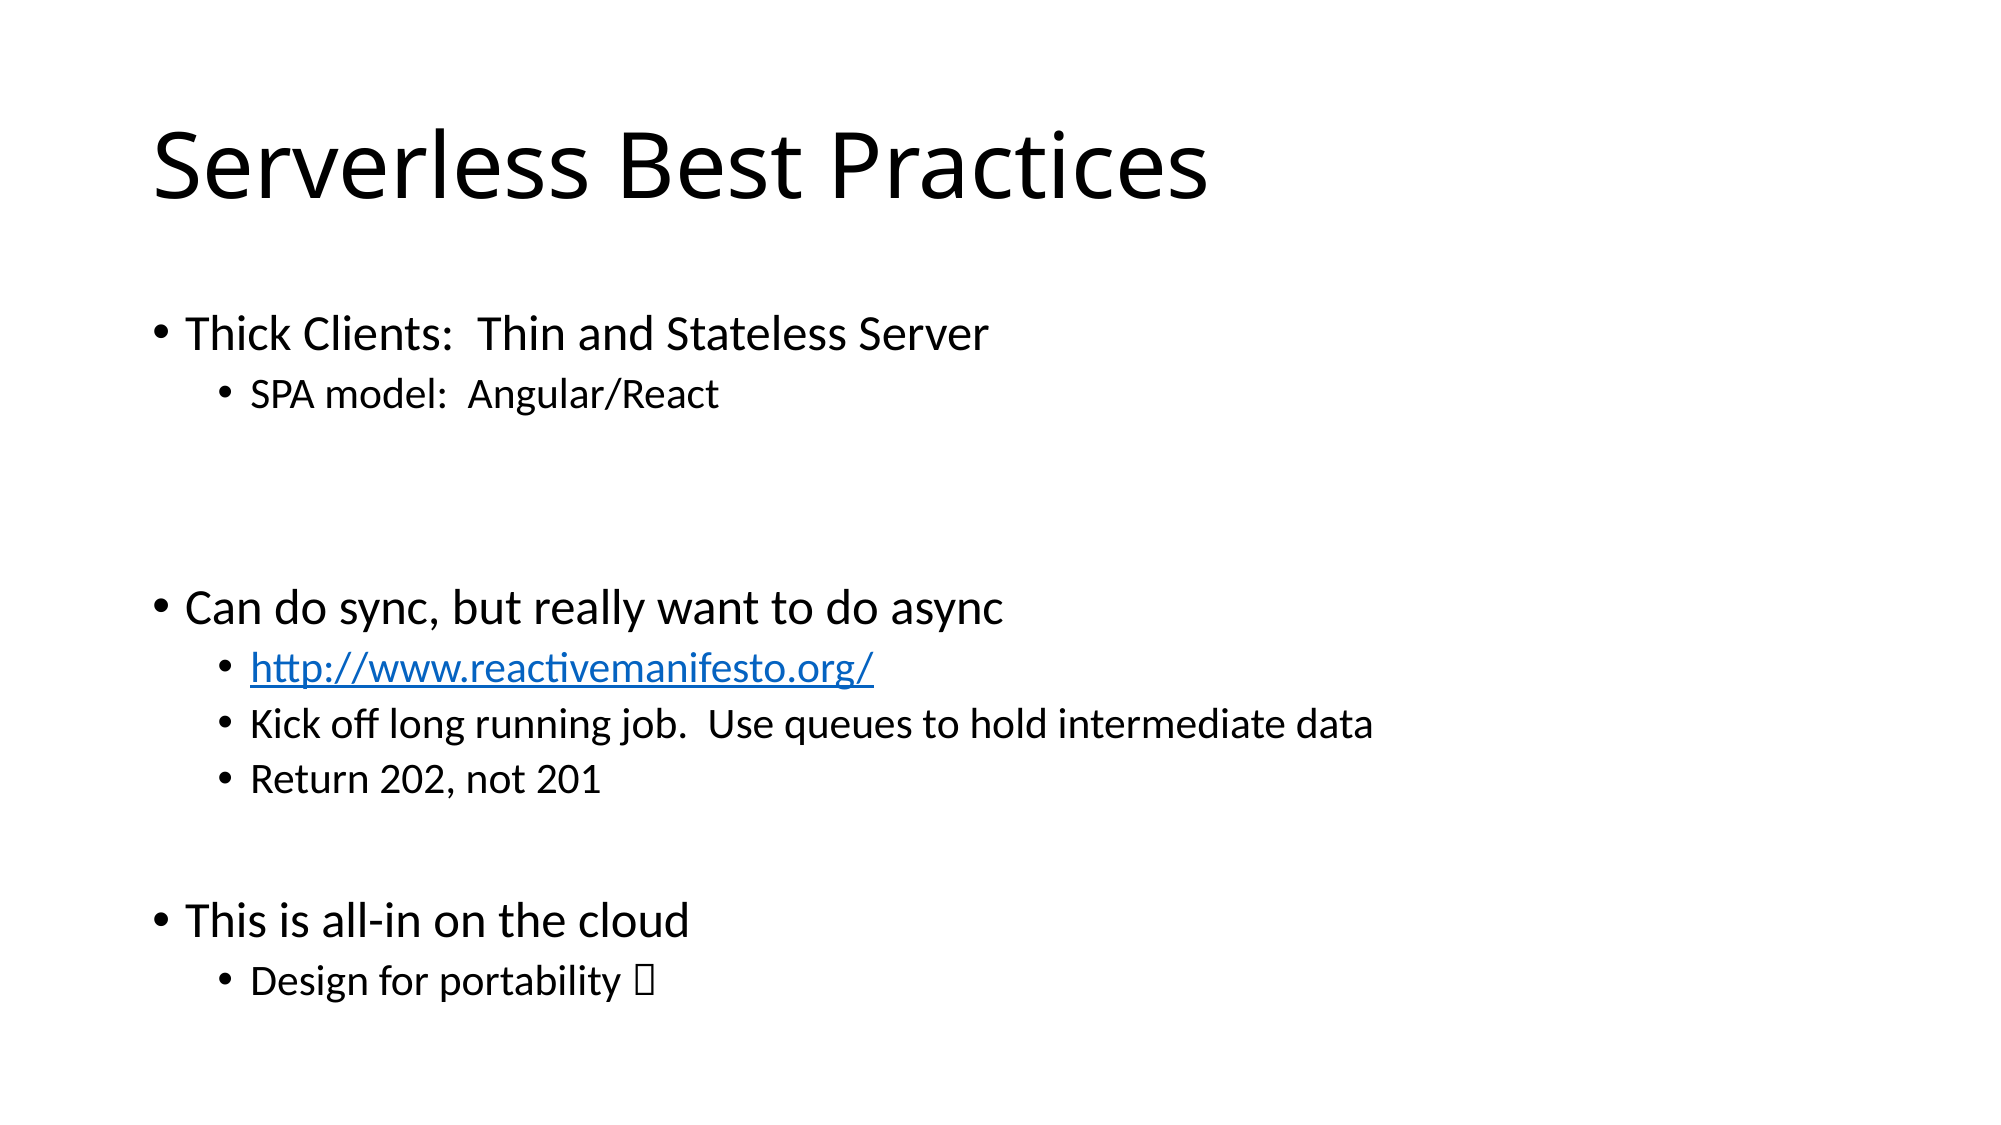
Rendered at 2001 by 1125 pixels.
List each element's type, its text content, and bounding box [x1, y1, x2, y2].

list Thick Clients: Thin and Stateless Server SPA model: Angular/React Can do sync, but really want to do async http://www.reactivemanifesto.org/ Kick off long running job. Use queues to hold intermediate data Return 202, not 201 This is all-in on the cloud Design for portability  [137, 299, 1863, 1014]
title Serverless Best Practices [137, 59, 1863, 278]
